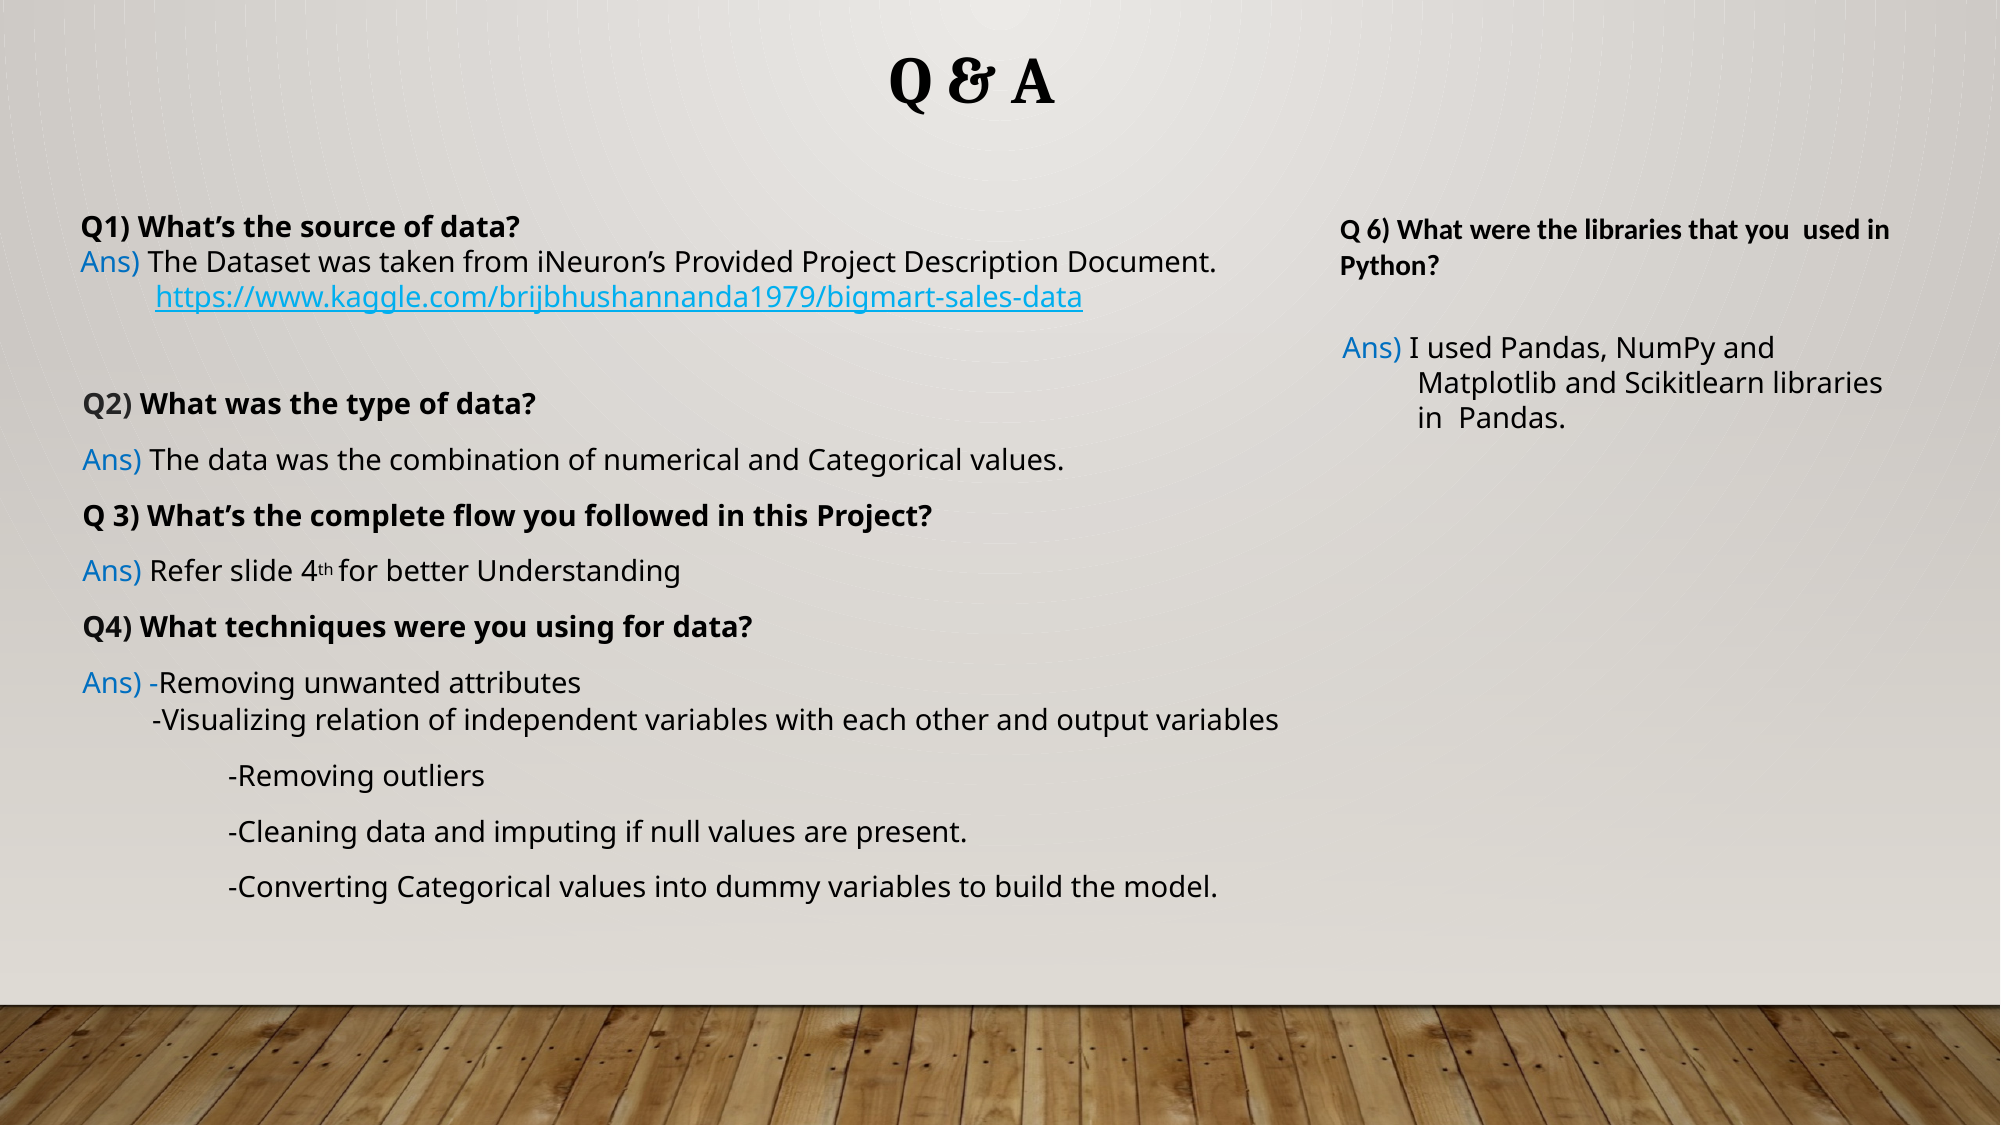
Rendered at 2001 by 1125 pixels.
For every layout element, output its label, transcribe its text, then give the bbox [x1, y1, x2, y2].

picture [0, 1005, 2000, 1125]
text_box Q2) What was the type of data? Ans) The data was the combination of numerical and Categorical values. Q 3) What’s the complete flow you followed in this Project? Ans) Refer slide 4th for better Understanding Q4) What techniques were you using for data? Ans) -Removing unwanted attributes -Visualizing relation of independent variables with each other and output variables -Removing outliers -Cleaning data and imputing if null values are present. -Converting Categorical values into dummy variables to build the model. [61, 378, 1880, 967]
text_box Ans) I used Pandas, NumPy and Matplotlib and Scikitlearn libraries in Pandas. [1325, 322, 1923, 443]
text_box Q1) What’s the source of data? Ans) The Dataset was taken from iNeuron’s Provided Project Description Document. https://www.kaggle.com/brijbhushannanda1979/bigmart-sales-data [63, 200, 1882, 321]
text_box Q & A [246, 28, 1699, 124]
text_box Q 6) What were the libraries that you used in Python? [1325, 203, 1923, 322]
